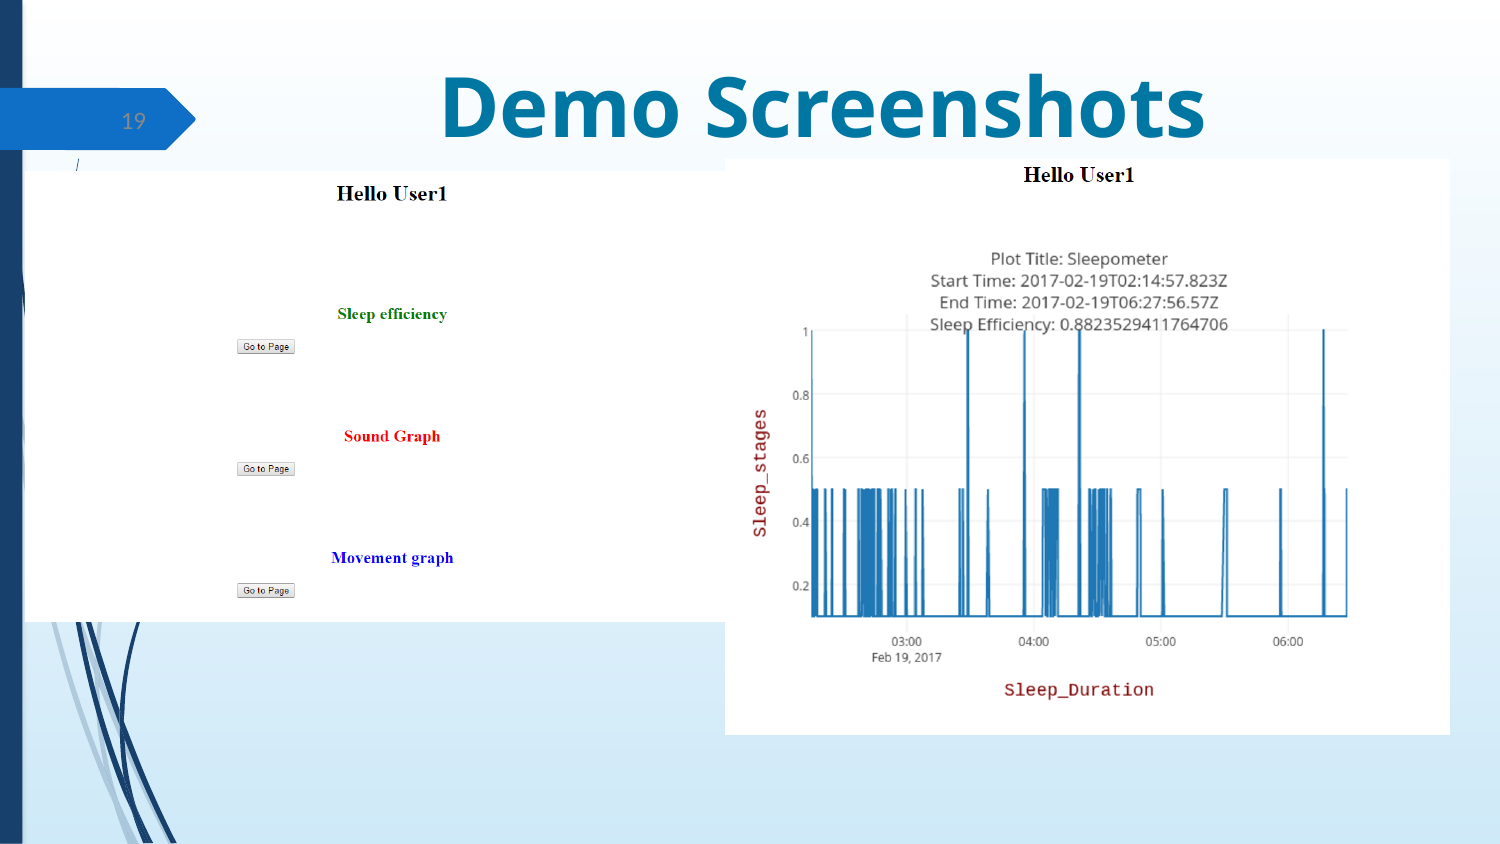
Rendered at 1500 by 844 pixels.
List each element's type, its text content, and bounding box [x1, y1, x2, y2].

slide_number 19 [65, 96, 162, 142]
title Demo Screenshots [275, 46, 1372, 170]
picture [24, 159, 1451, 735]
